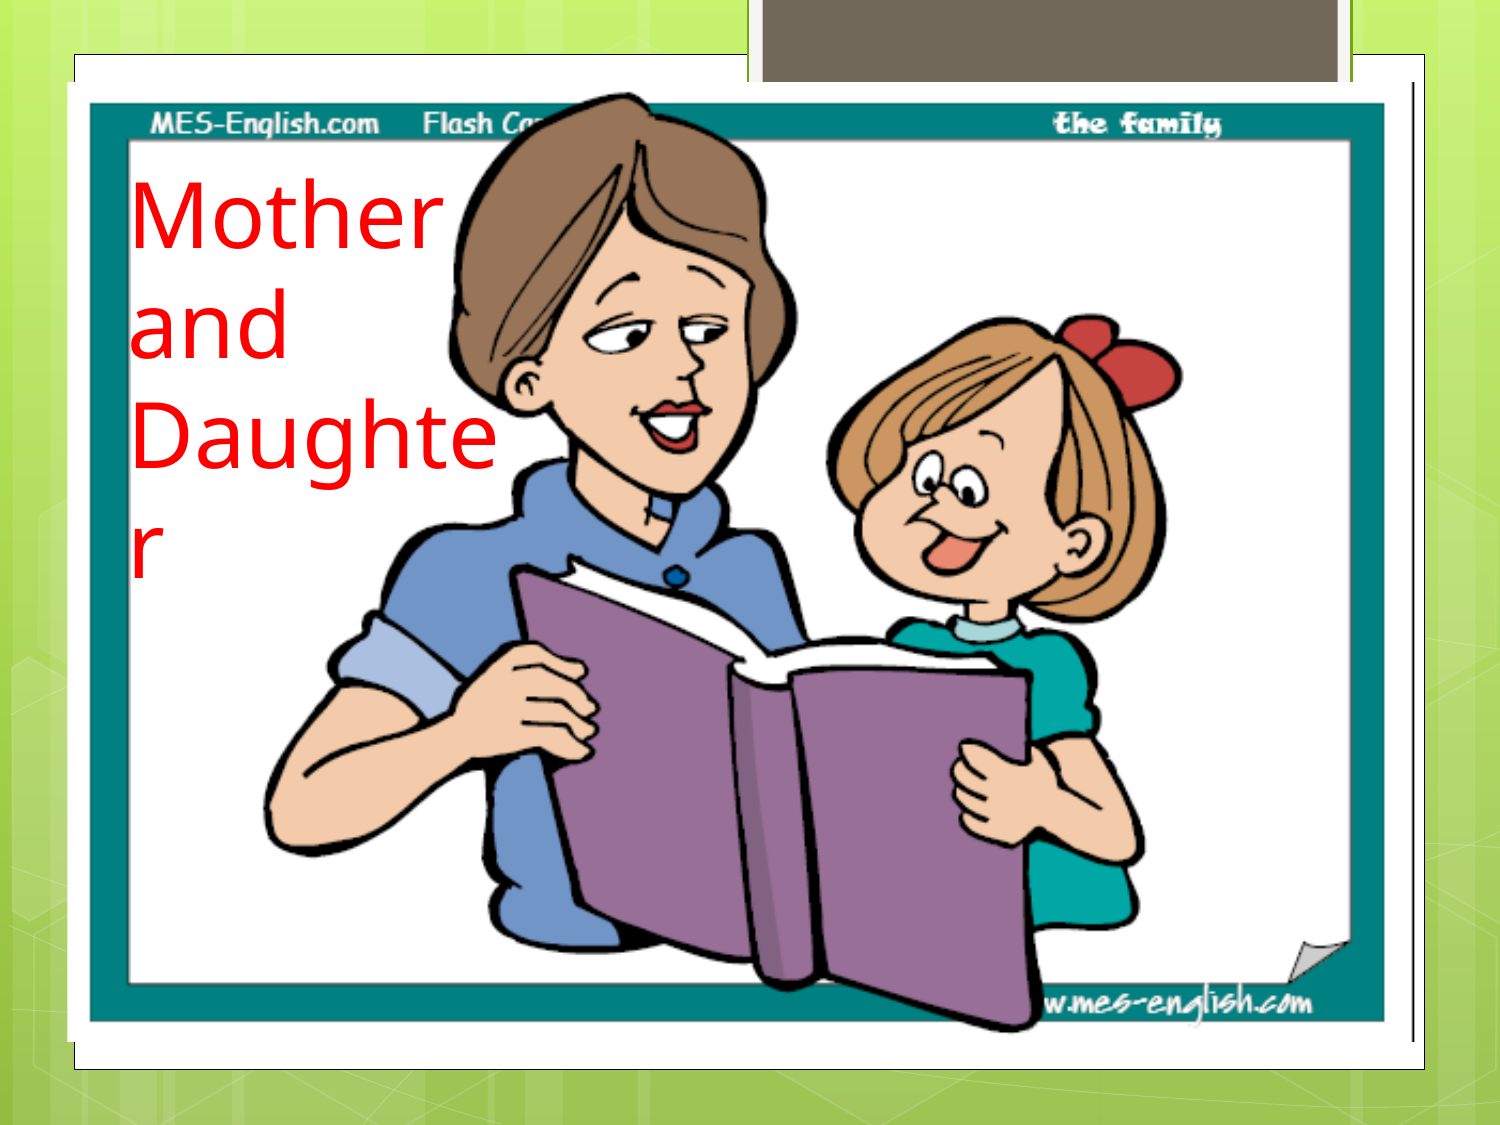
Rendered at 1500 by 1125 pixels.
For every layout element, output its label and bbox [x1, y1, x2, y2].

picture [67, 82, 1415, 1043]
